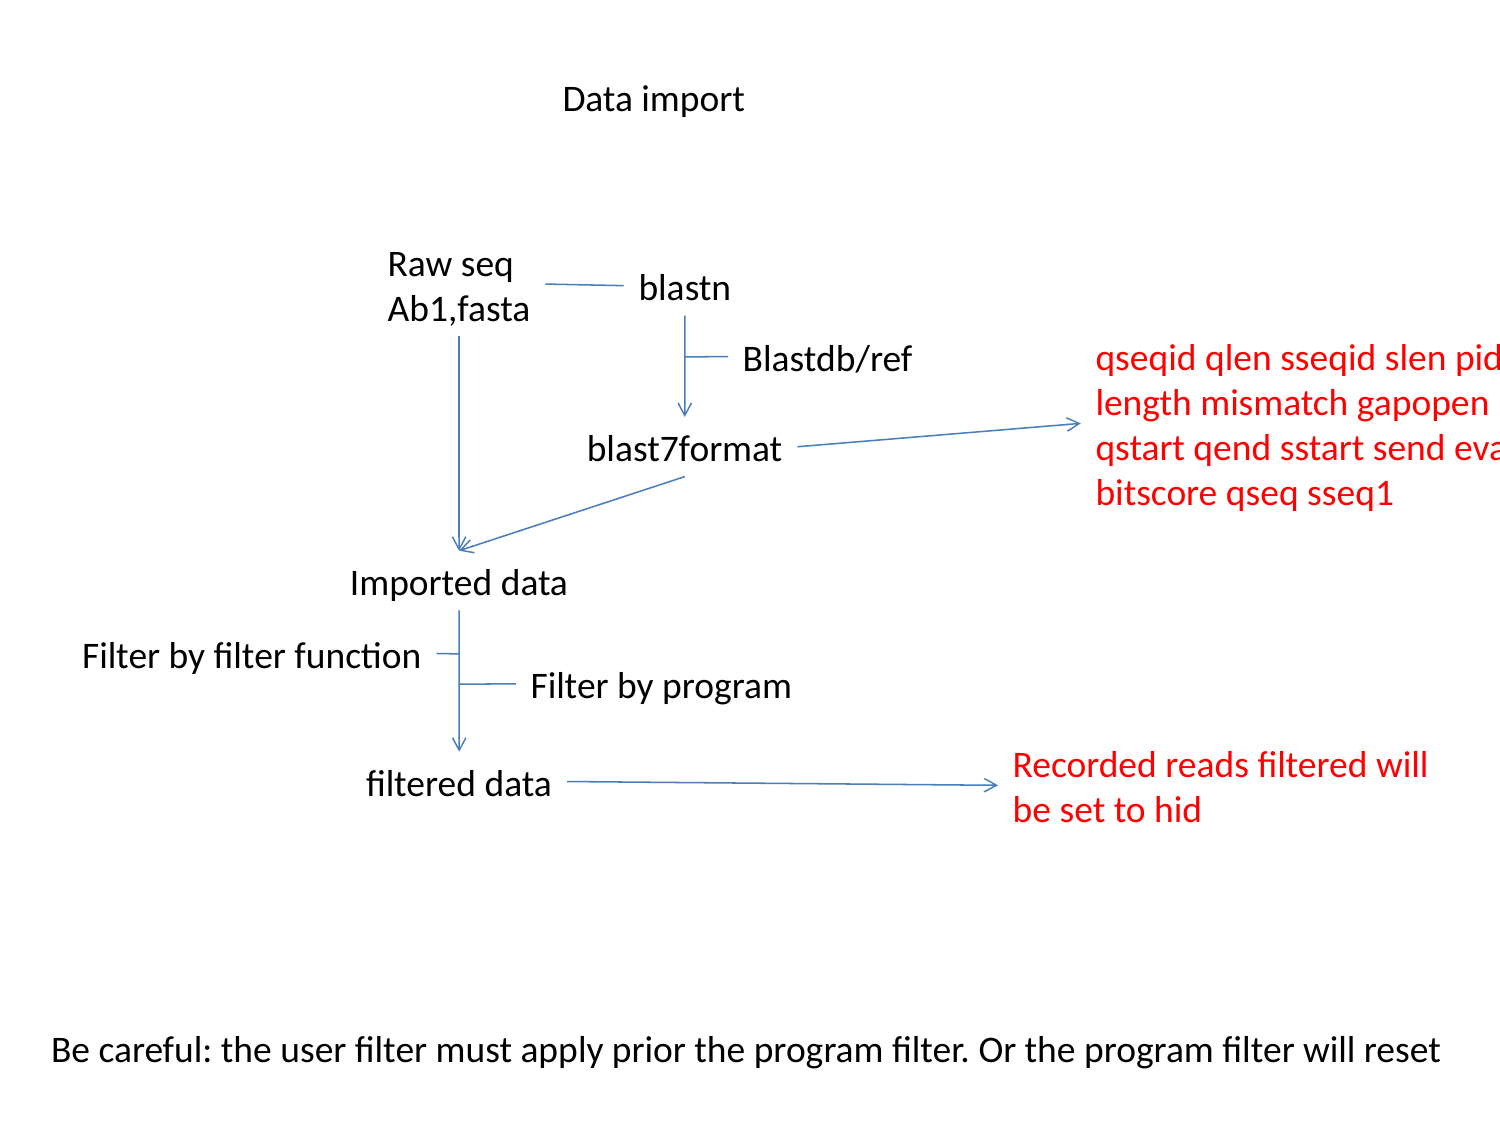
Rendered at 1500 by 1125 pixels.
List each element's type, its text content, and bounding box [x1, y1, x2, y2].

text_box Imported data [334, 550, 584, 611]
text_box Filter by filter function [67, 623, 437, 684]
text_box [458, 477, 686, 551]
text_box Raw seq Ab1,fasta [372, 231, 546, 337]
text_box blast7format [572, 416, 798, 477]
text_box Recorded reads filtered will be set to hid [998, 732, 1488, 838]
text_box blastn [623, 255, 747, 316]
text_box Be careful: the user filter must apply prior the program filter. Or the program filter will reset [36, 1017, 1458, 1078]
text_box Filter by program [515, 653, 808, 714]
text_box Blastdb/ref [727, 326, 928, 387]
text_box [568, 781, 999, 787]
text_box filtered data [351, 751, 568, 812]
text_box Data import [547, 66, 760, 127]
text_box qseqid qlen sseqid slen pident length mismatch gapopen qstart qend sstart send evalue bitscore qseq sseq1 [1080, 325, 1500, 521]
